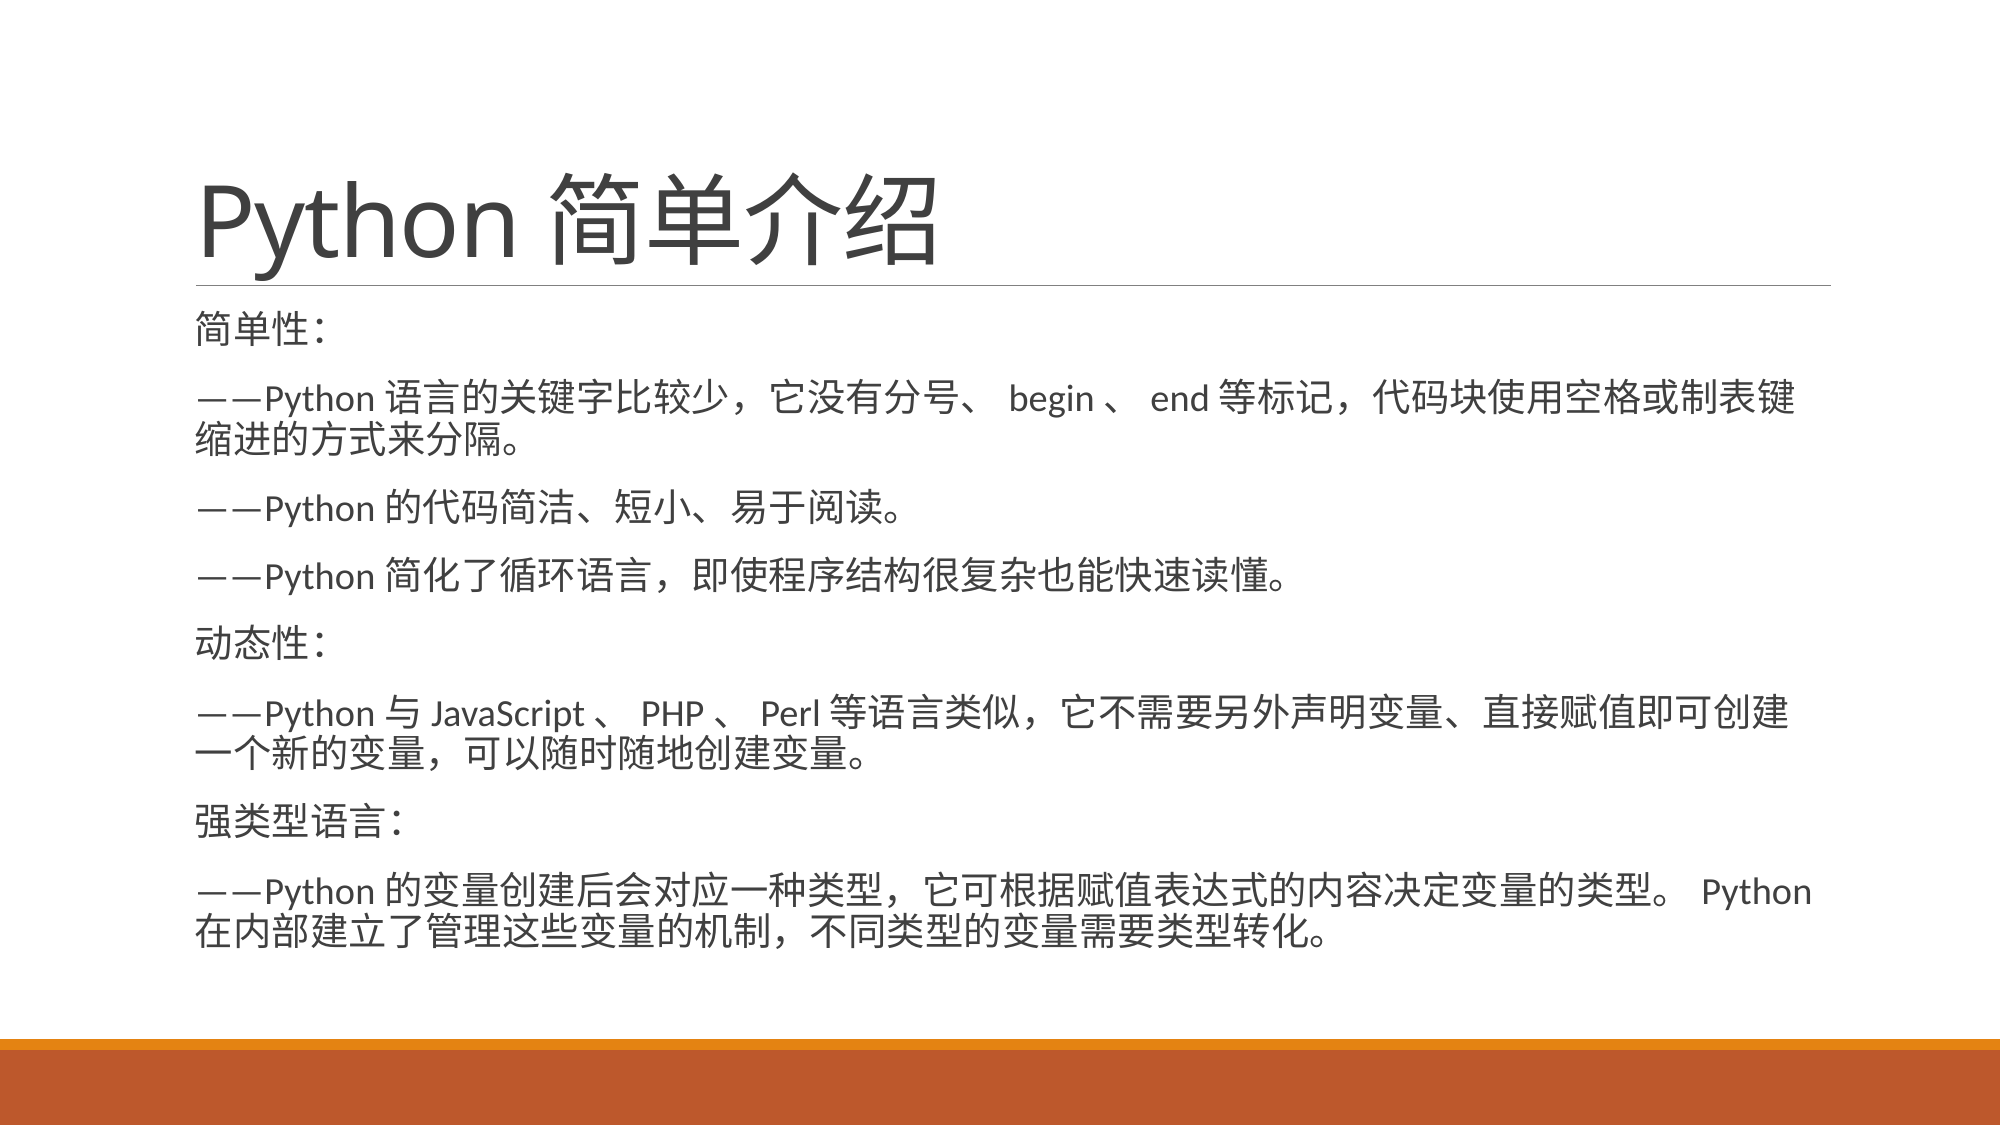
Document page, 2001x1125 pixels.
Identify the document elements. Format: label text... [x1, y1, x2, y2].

list 简单性： ——Python语言的关键字比较少，它没有分号、begin、end等标记，代码块使用空格或制表键缩进的方式来分隔。 ——Python的代码简洁、短小、易于阅读。 ——Python简化了循环语言，即使程序结构很复杂也能快速读懂。 动态性： ——Python与JavaScript、PHP、Perl等语言类似，它不需要另外声明变量、直接赋值即可创建一个新的变量，可以随时随地创建变量。 强类型语言： ——Python的变量创建后会对应一种类型，它可根据赋值表达式的内容决定变量的类型。Python在内部建立了管理这些变量的机制，不同类型的变量需要类型转化。 [180, 302, 1830, 963]
title Python简单介绍 [180, 47, 1830, 285]
